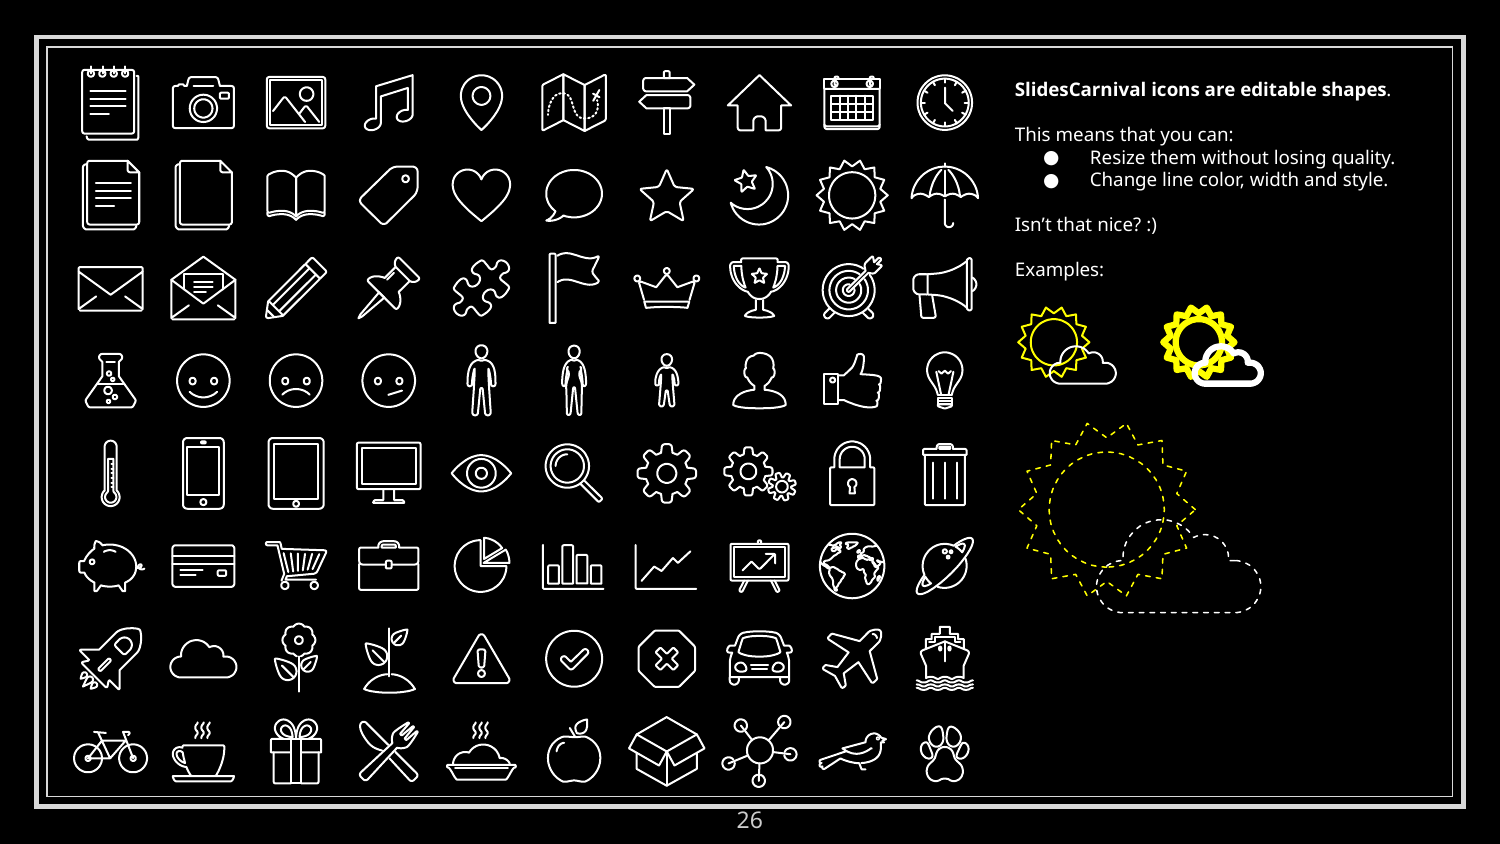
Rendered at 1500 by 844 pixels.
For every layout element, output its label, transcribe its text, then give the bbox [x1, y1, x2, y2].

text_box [547, 719, 601, 782]
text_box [363, 628, 416, 694]
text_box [454, 537, 510, 593]
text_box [542, 544, 604, 590]
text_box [634, 267, 700, 309]
text_box SlidesCarnival icons are editable shapes. This means that you can: Resize them without losing quality. Change line color, width and style. Isn’t that nice? :) Examples: [999, 62, 1426, 314]
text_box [542, 74, 607, 132]
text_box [726, 631, 793, 685]
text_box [356, 442, 421, 504]
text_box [911, 163, 979, 228]
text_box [171, 256, 236, 320]
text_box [824, 353, 882, 408]
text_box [267, 170, 325, 221]
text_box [175, 160, 233, 230]
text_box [724, 447, 796, 501]
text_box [78, 540, 145, 592]
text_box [78, 266, 143, 311]
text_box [79, 627, 142, 690]
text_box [916, 626, 974, 691]
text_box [819, 533, 885, 599]
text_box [824, 76, 881, 130]
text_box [819, 733, 887, 770]
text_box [920, 726, 969, 782]
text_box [917, 75, 973, 131]
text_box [359, 721, 418, 782]
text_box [1017, 307, 1090, 378]
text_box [101, 440, 120, 507]
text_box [1163, 307, 1235, 378]
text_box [269, 354, 323, 408]
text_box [81, 66, 139, 140]
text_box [816, 160, 888, 231]
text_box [913, 257, 977, 319]
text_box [265, 541, 327, 590]
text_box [635, 544, 697, 590]
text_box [446, 722, 517, 780]
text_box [729, 258, 789, 318]
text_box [274, 623, 318, 692]
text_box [172, 76, 235, 129]
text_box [922, 443, 967, 506]
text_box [172, 544, 235, 588]
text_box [722, 715, 797, 788]
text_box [358, 540, 419, 590]
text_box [561, 345, 587, 416]
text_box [82, 160, 140, 230]
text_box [822, 256, 882, 319]
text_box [270, 719, 322, 784]
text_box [176, 354, 230, 408]
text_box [730, 540, 789, 593]
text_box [730, 166, 789, 225]
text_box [545, 444, 603, 502]
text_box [628, 716, 705, 786]
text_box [172, 722, 235, 782]
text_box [362, 354, 416, 408]
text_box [266, 76, 326, 129]
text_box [655, 353, 679, 407]
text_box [85, 353, 136, 408]
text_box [358, 257, 420, 319]
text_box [916, 537, 974, 595]
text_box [822, 629, 882, 688]
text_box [73, 731, 148, 773]
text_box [467, 345, 496, 416]
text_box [638, 70, 695, 135]
slide_number ‹#› [705, 787, 795, 844]
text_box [451, 454, 512, 492]
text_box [265, 257, 327, 319]
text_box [549, 252, 599, 324]
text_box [926, 352, 963, 409]
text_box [1018, 423, 1196, 597]
